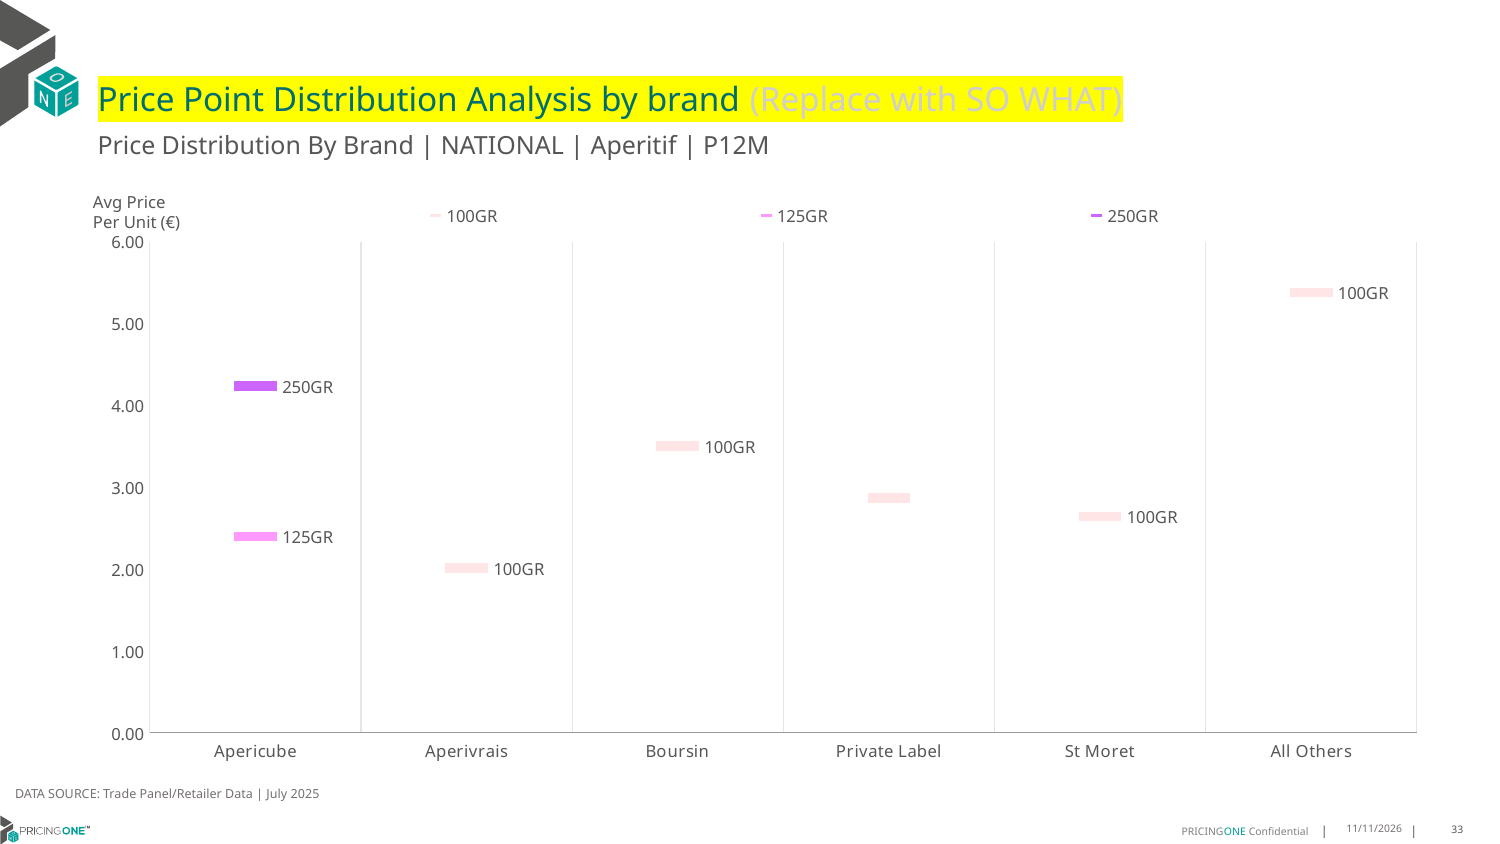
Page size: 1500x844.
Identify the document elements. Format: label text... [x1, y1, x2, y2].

slide_number 33 [1417, 815, 1479, 844]
list Price Distribution By Brand | NATIONAL | Aperitif | P12M [82, 127, 1418, 186]
title Price Point Distribution Analysis by brand (Replace with SO WHAT) [82, 0, 1418, 127]
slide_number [1325, 815, 1417, 844]
list DATA SOURCE: Trade Panel/Retailer Data | July 2025 [0, 776, 750, 814]
chart [88, 185, 1418, 776]
